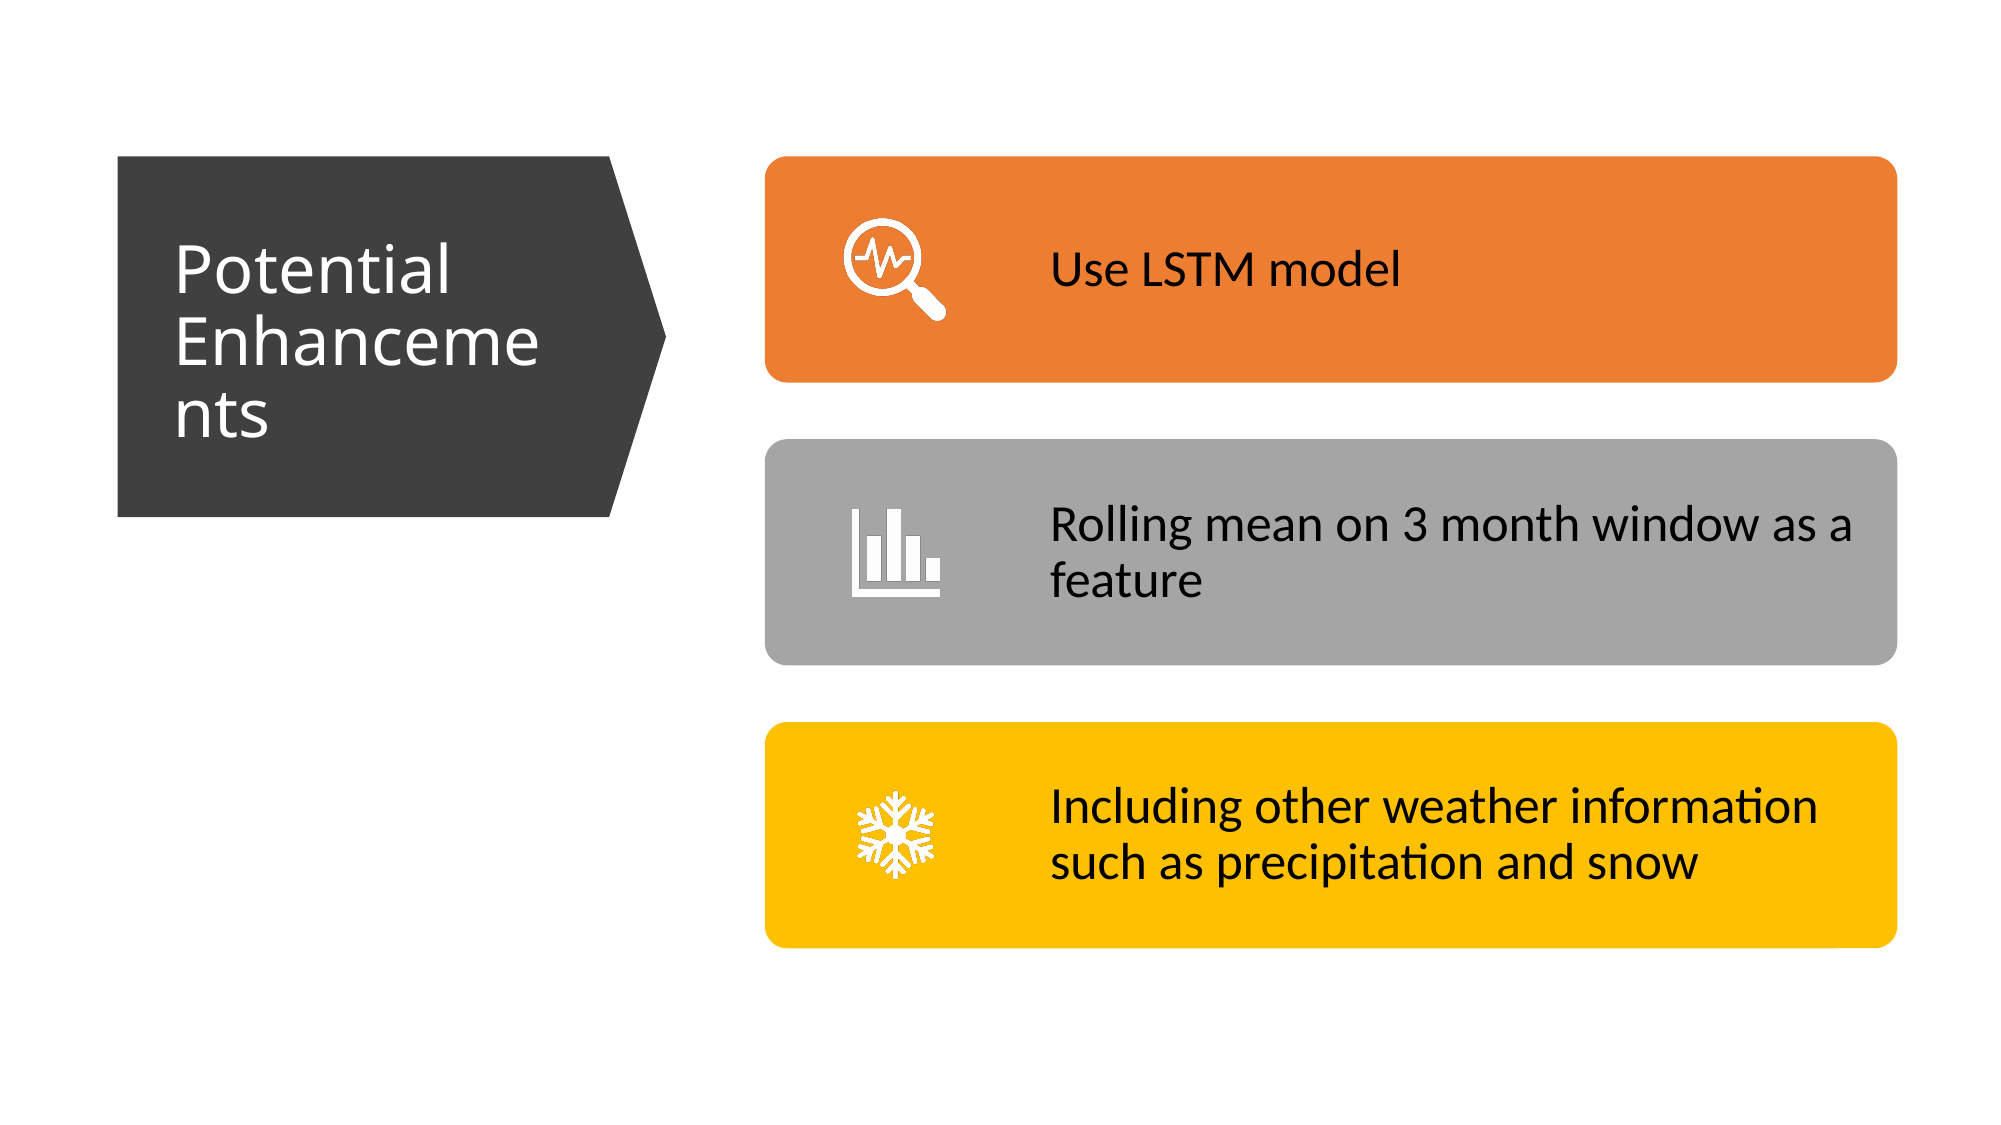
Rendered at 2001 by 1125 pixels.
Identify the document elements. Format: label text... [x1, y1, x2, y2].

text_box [764, 156, 1898, 949]
text_box [116, 155, 668, 519]
title Potential Enhancements [158, 197, 597, 490]
